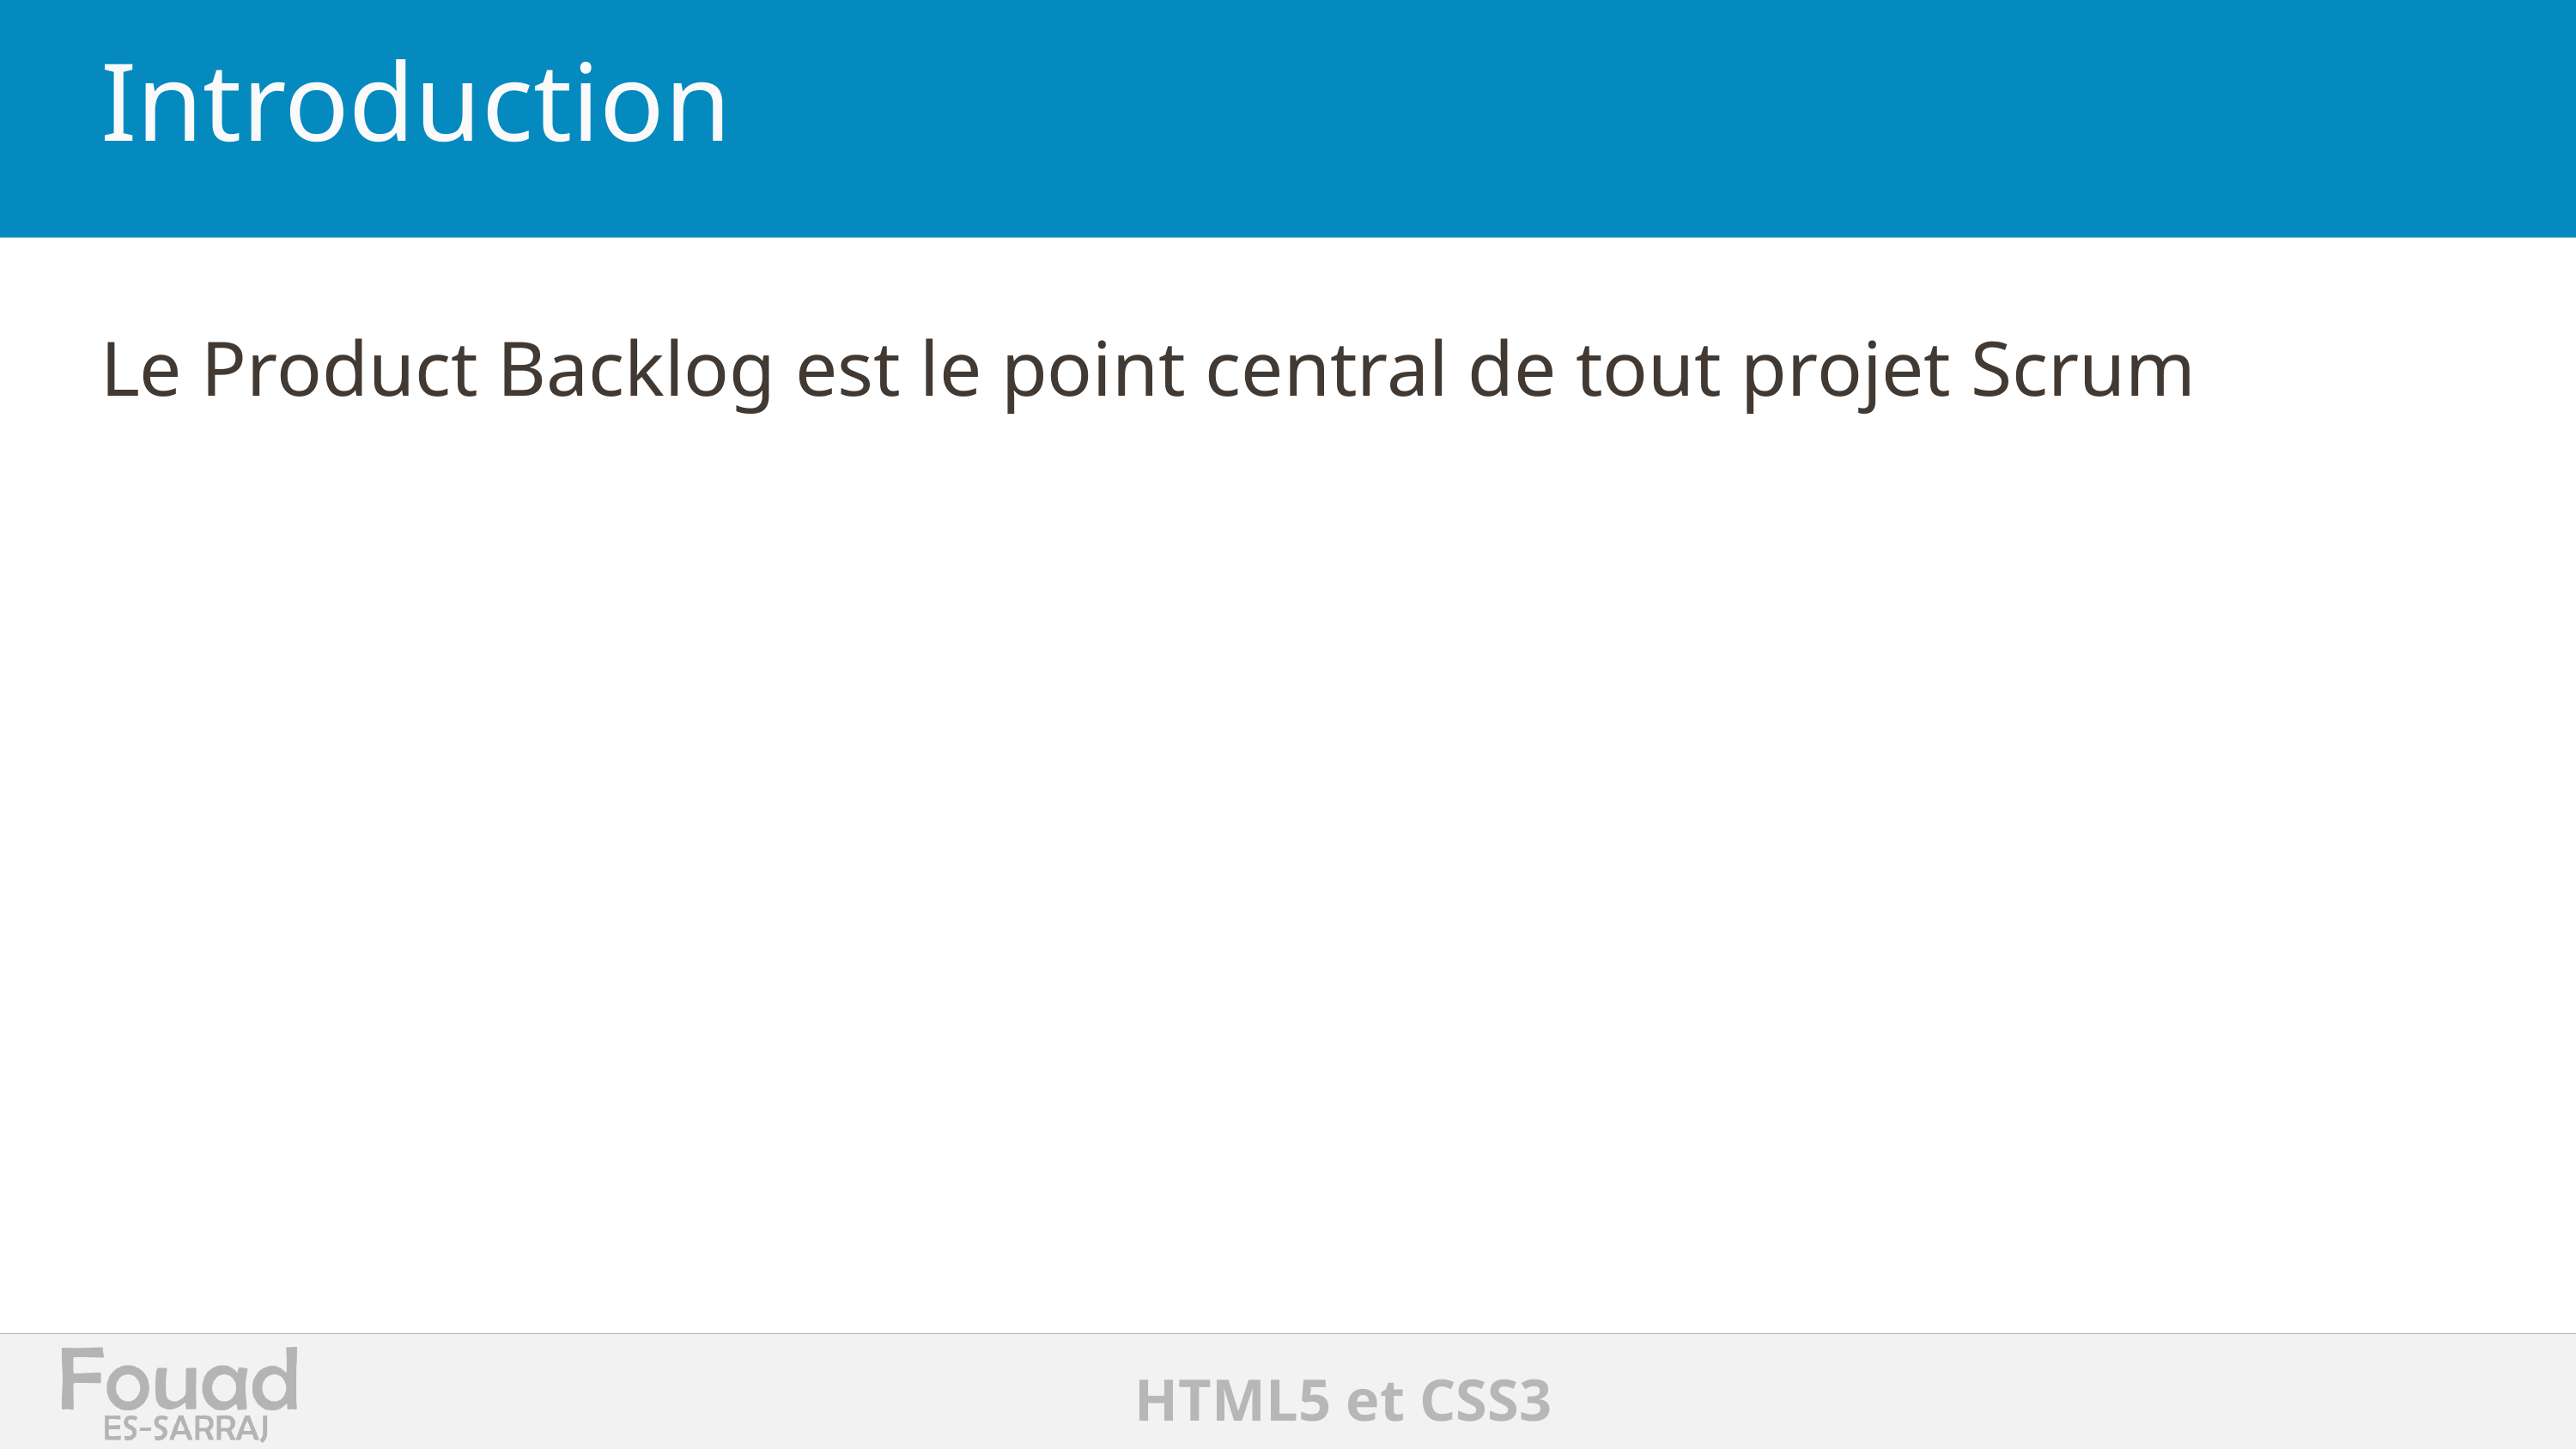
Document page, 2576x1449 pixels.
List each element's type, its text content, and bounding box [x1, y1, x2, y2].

title Introduction [88, 35, 2488, 197]
picture [59, 1342, 299, 1444]
list Le Product Backlog est le point central de tout projet Scrum [88, 324, 2488, 1287]
